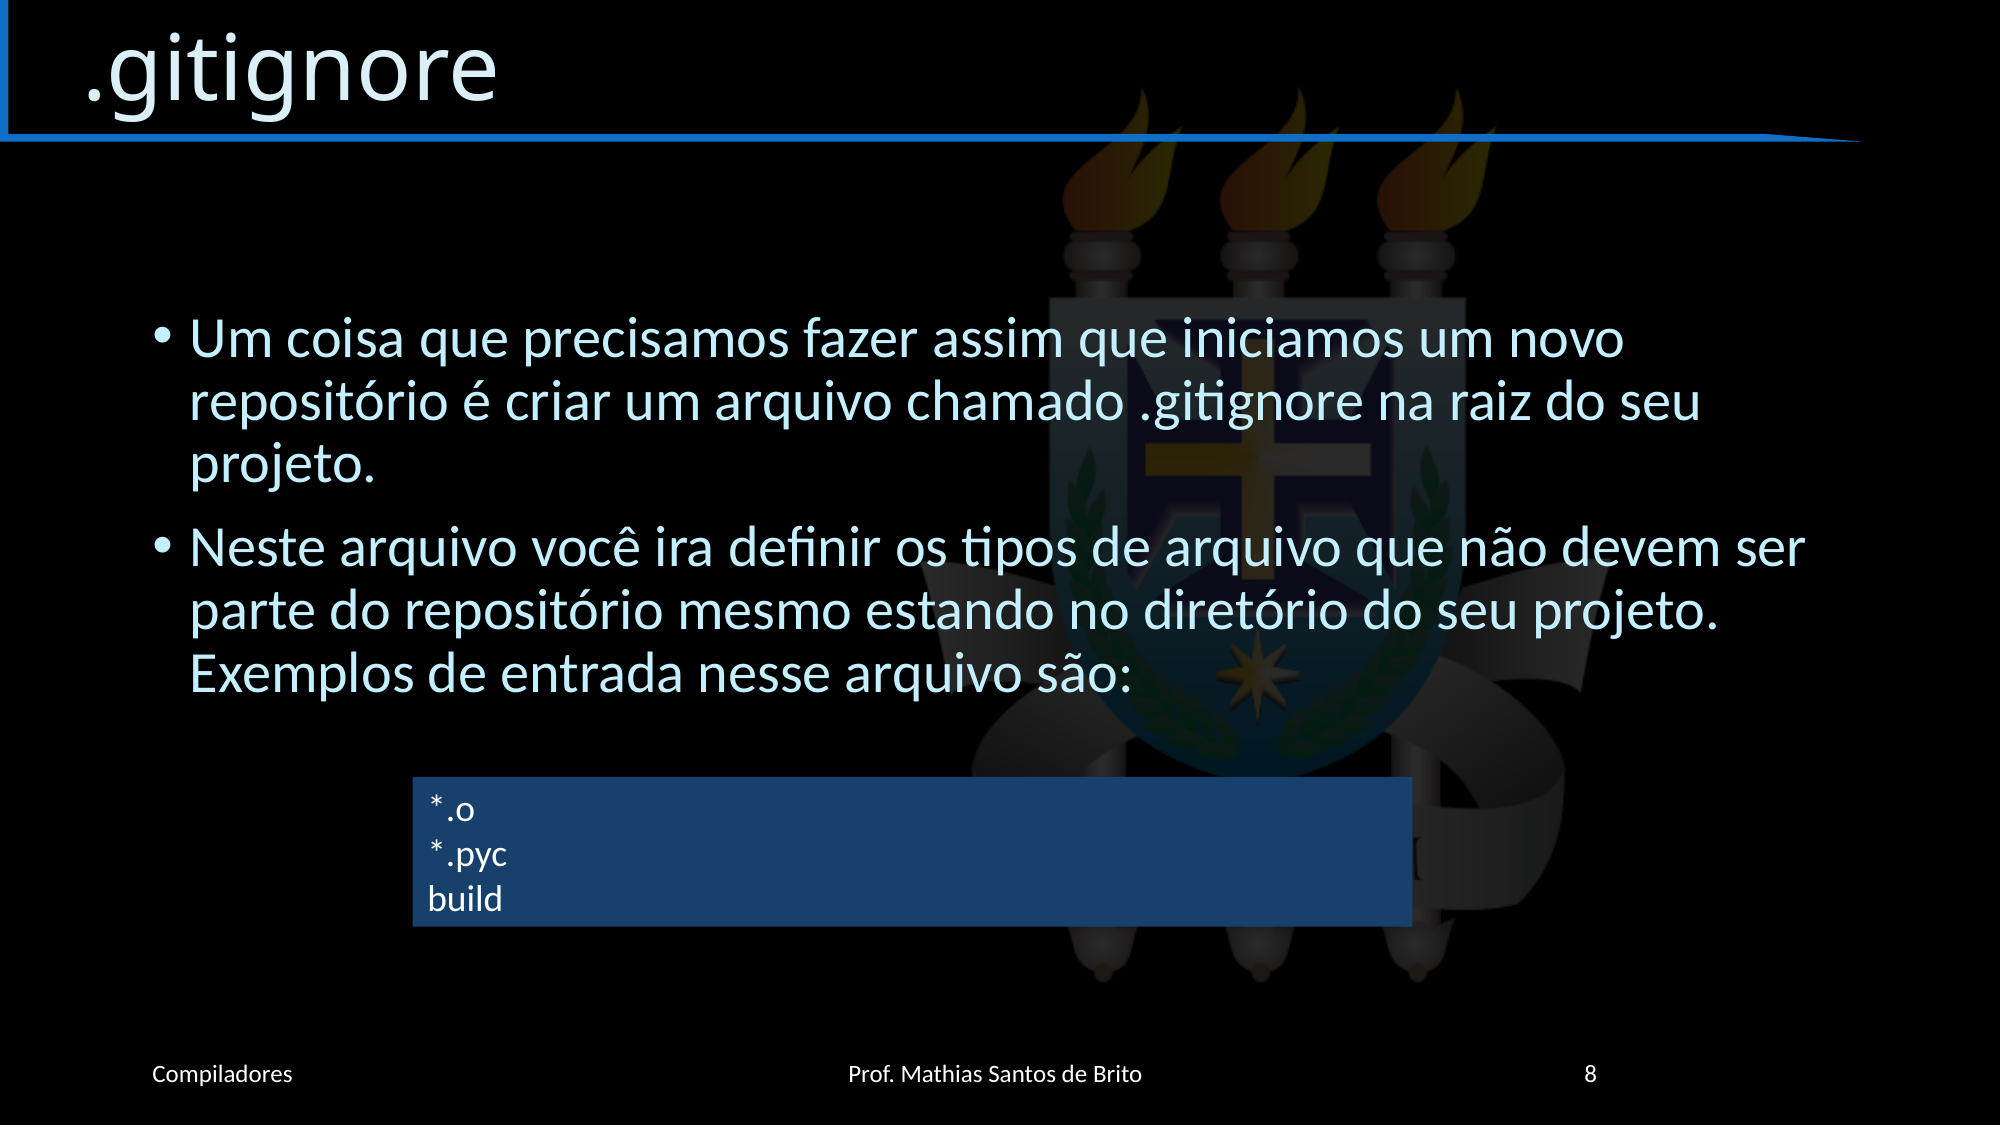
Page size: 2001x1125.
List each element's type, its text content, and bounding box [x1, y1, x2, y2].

title .gitignore [67, 0, 1793, 142]
slide_number 8 [1412, 1042, 1613, 1103]
footer Prof. Mathias Santos de Brito [662, 1042, 1329, 1103]
slide_number Compiladores [137, 1042, 588, 1103]
text_box *.o *.pyc build [412, 776, 1413, 927]
list Um coisa que precisamos fazer assim que iniciamos um novo repositório é criar um arquivo chamado .gitignore na raiz do seu projeto. Neste arquivo você ira definir os tipos de arquivo que não devem ser parte do repositório mesmo estando no diretório do seu projeto. Exemplos de entrada nesse arquivo são: [137, 299, 1863, 715]
